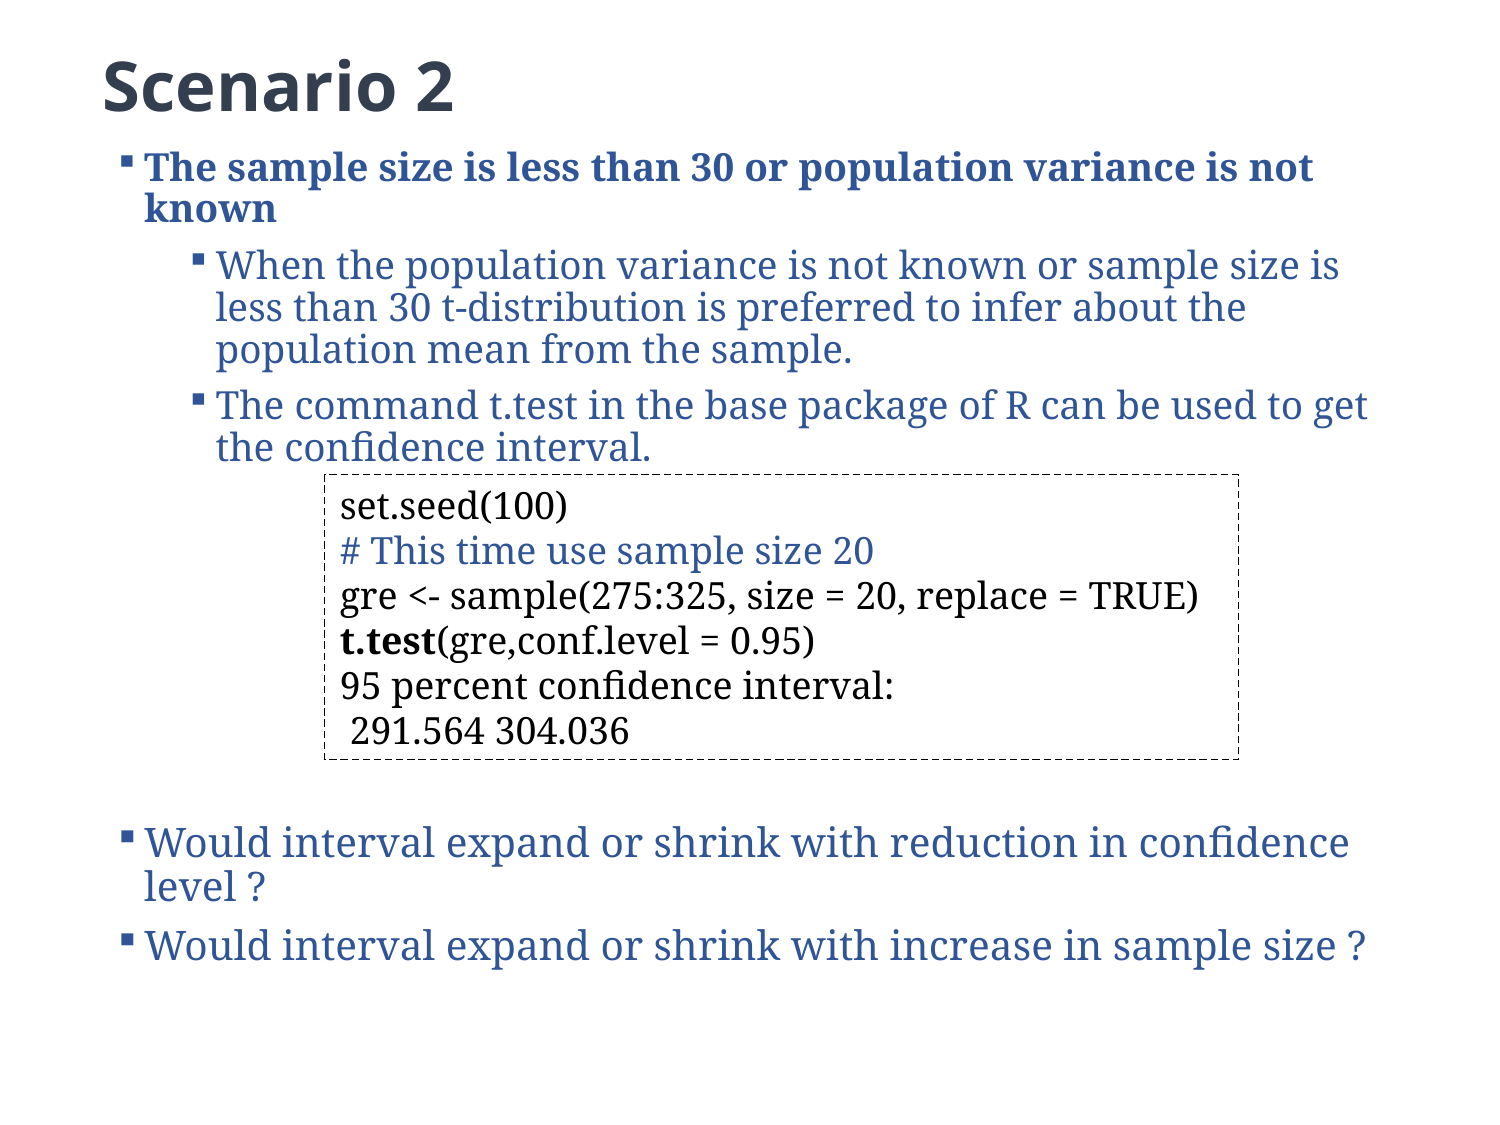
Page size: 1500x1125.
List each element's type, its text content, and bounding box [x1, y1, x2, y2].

text_box set.seed(100) # This time use sample size 20 gre <- sample(275:325, size = 20, replace = TRUE) t.test(gre,conf.level = 0.95) 95 percent confidence interval: 291.564 304.036 [324, 474, 1239, 760]
list The sample size is less than 30 or population variance is not known When the population variance is not known or sample size is less than 30 t-distribution is preferred to infer about the population mean from the sample. The command t.test in the base package of R can be used to get the confidence interval. Would interval expand or shrink with reduction in confidence level ? Would interval expand or shrink with increase in sample size ? [103, 140, 1397, 1014]
title Scenario 2 [87, 37, 1382, 141]
